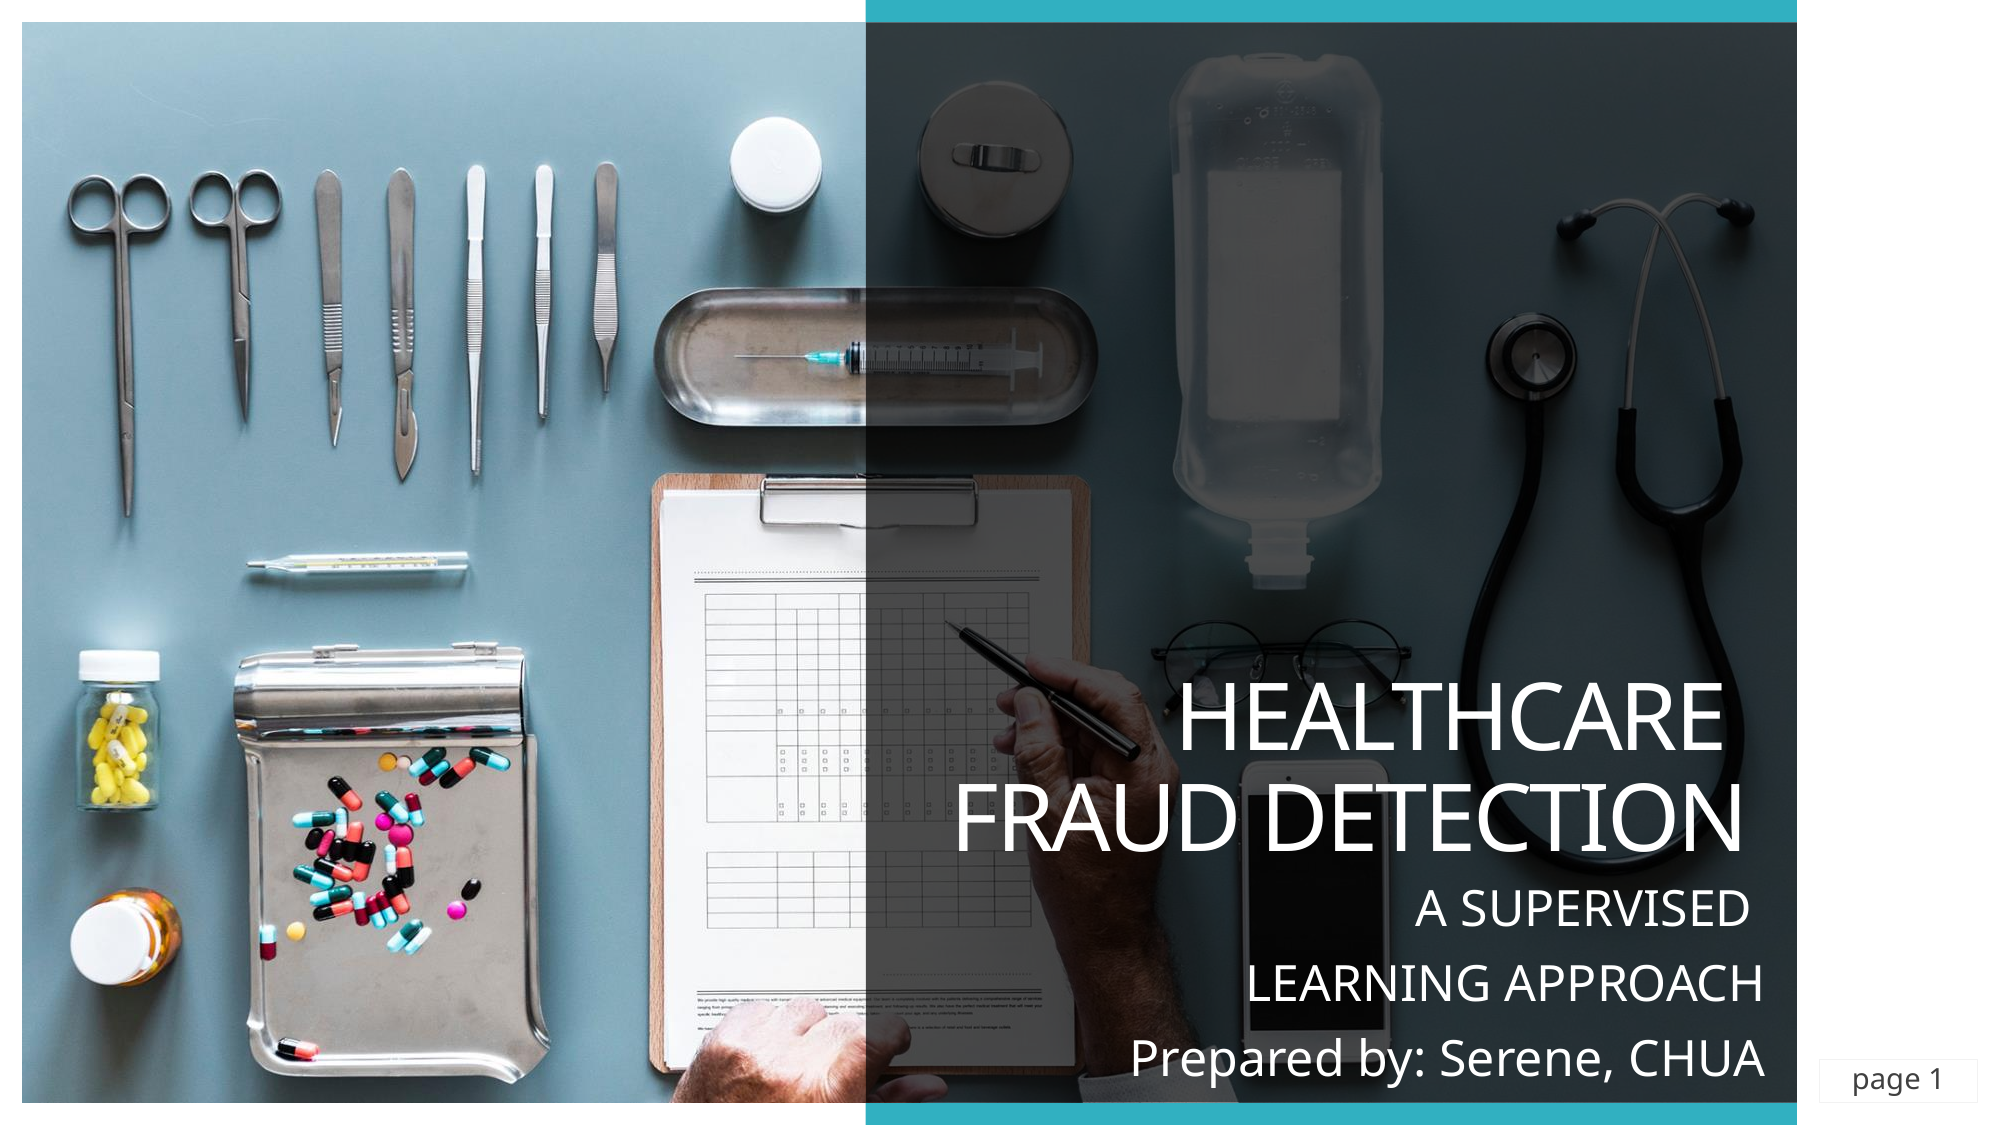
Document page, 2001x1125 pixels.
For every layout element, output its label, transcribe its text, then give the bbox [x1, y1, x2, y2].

text_box [865, 21, 1798, 1104]
slide_number page 1 [1819, 1059, 1978, 1103]
title HEALTHCARE FRAUD DETECTION [914, 565, 1749, 872]
picture [22, 22, 865, 1103]
subtitle A SUPERVISED LEARNING APPROACH Prepared by: Serene, CHUA [1020, 883, 1766, 998]
